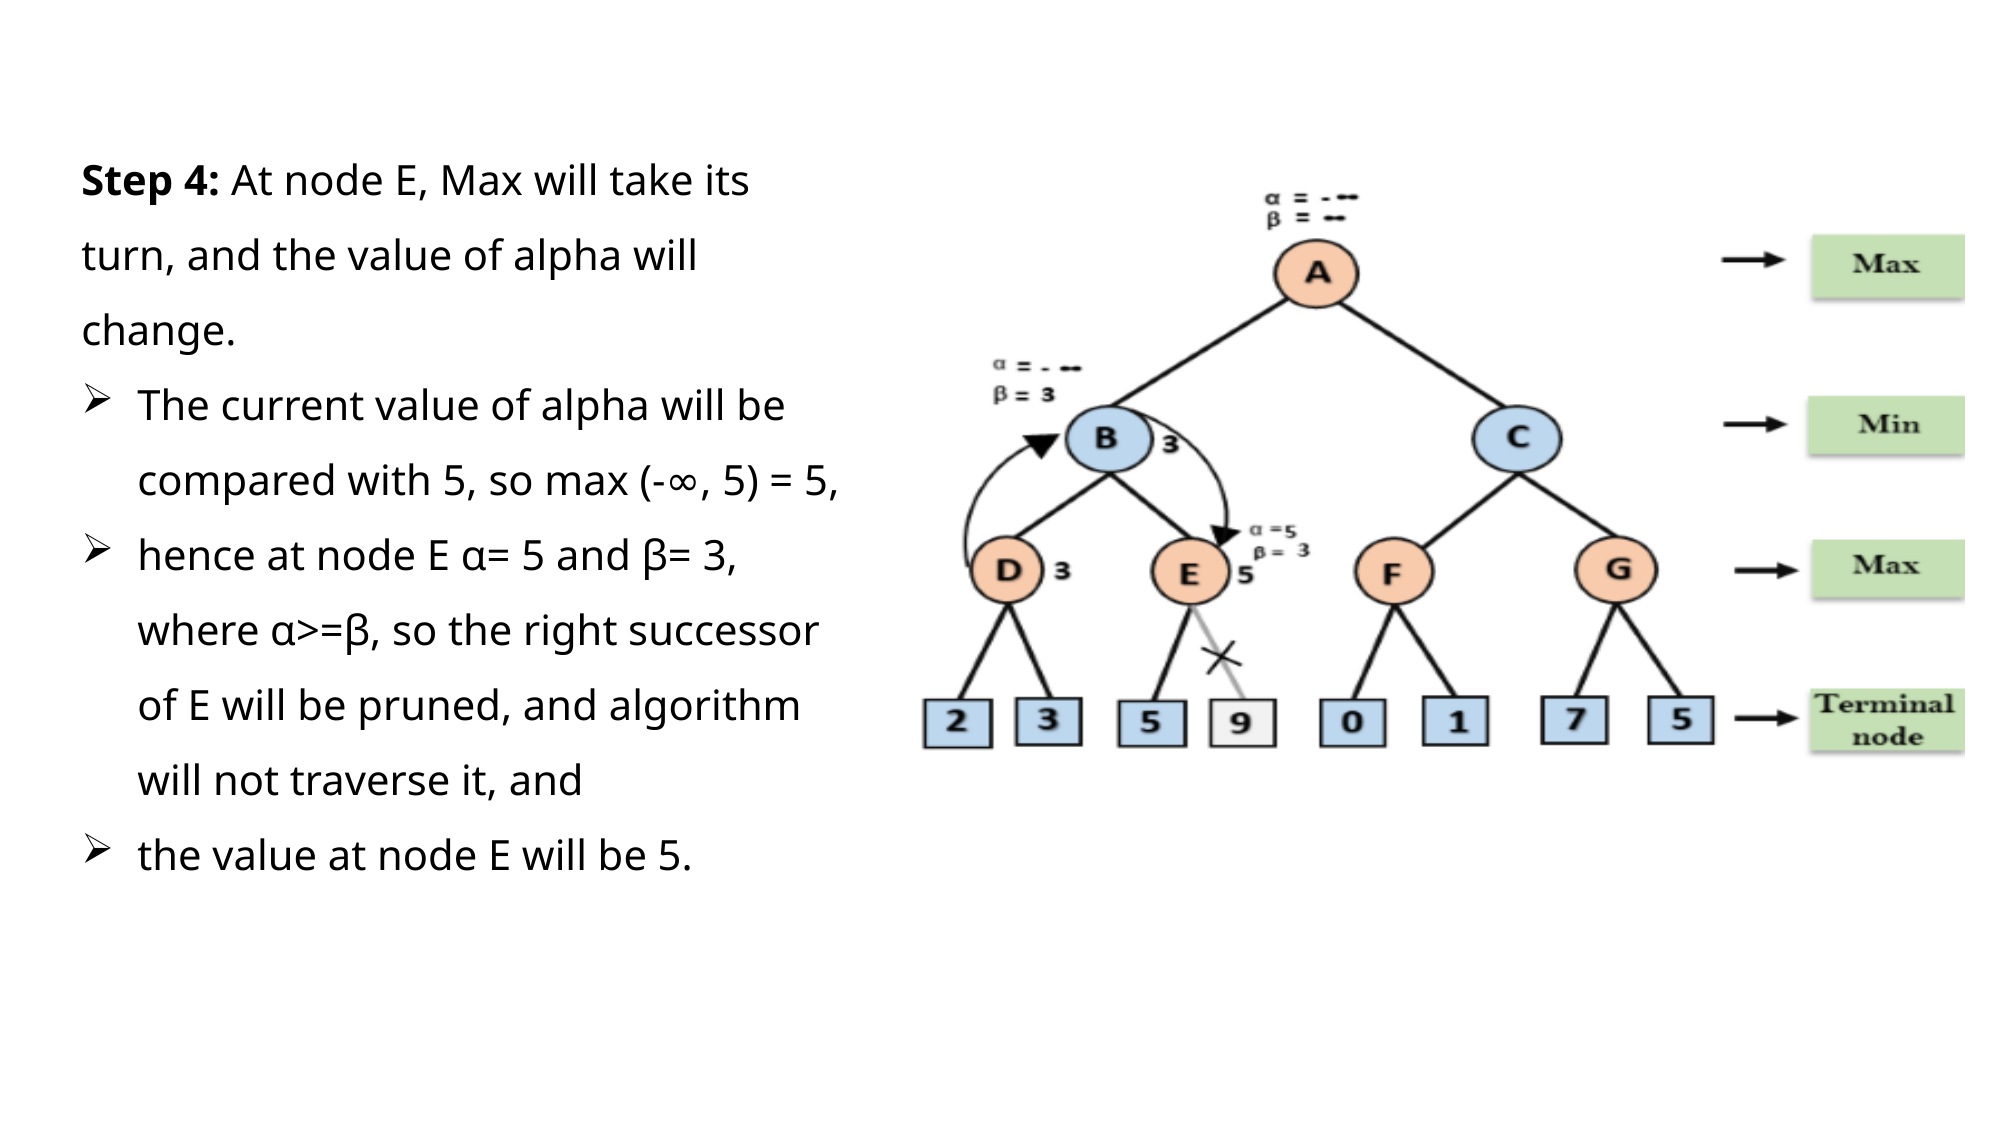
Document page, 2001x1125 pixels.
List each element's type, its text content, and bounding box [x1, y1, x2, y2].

text_box Step 4: At node E, Max will take its turn, and the value of alpha will change. The current value of alpha will be compared with 5, so max (-∞, 5) = 5, hence at node E α= 5 and β= 3, where α>=β, so the right successor of E will be pruned, and algorithm will not traverse it, and the value at node E will be 5. [35, 121, 858, 887]
picture [849, 83, 1965, 848]
